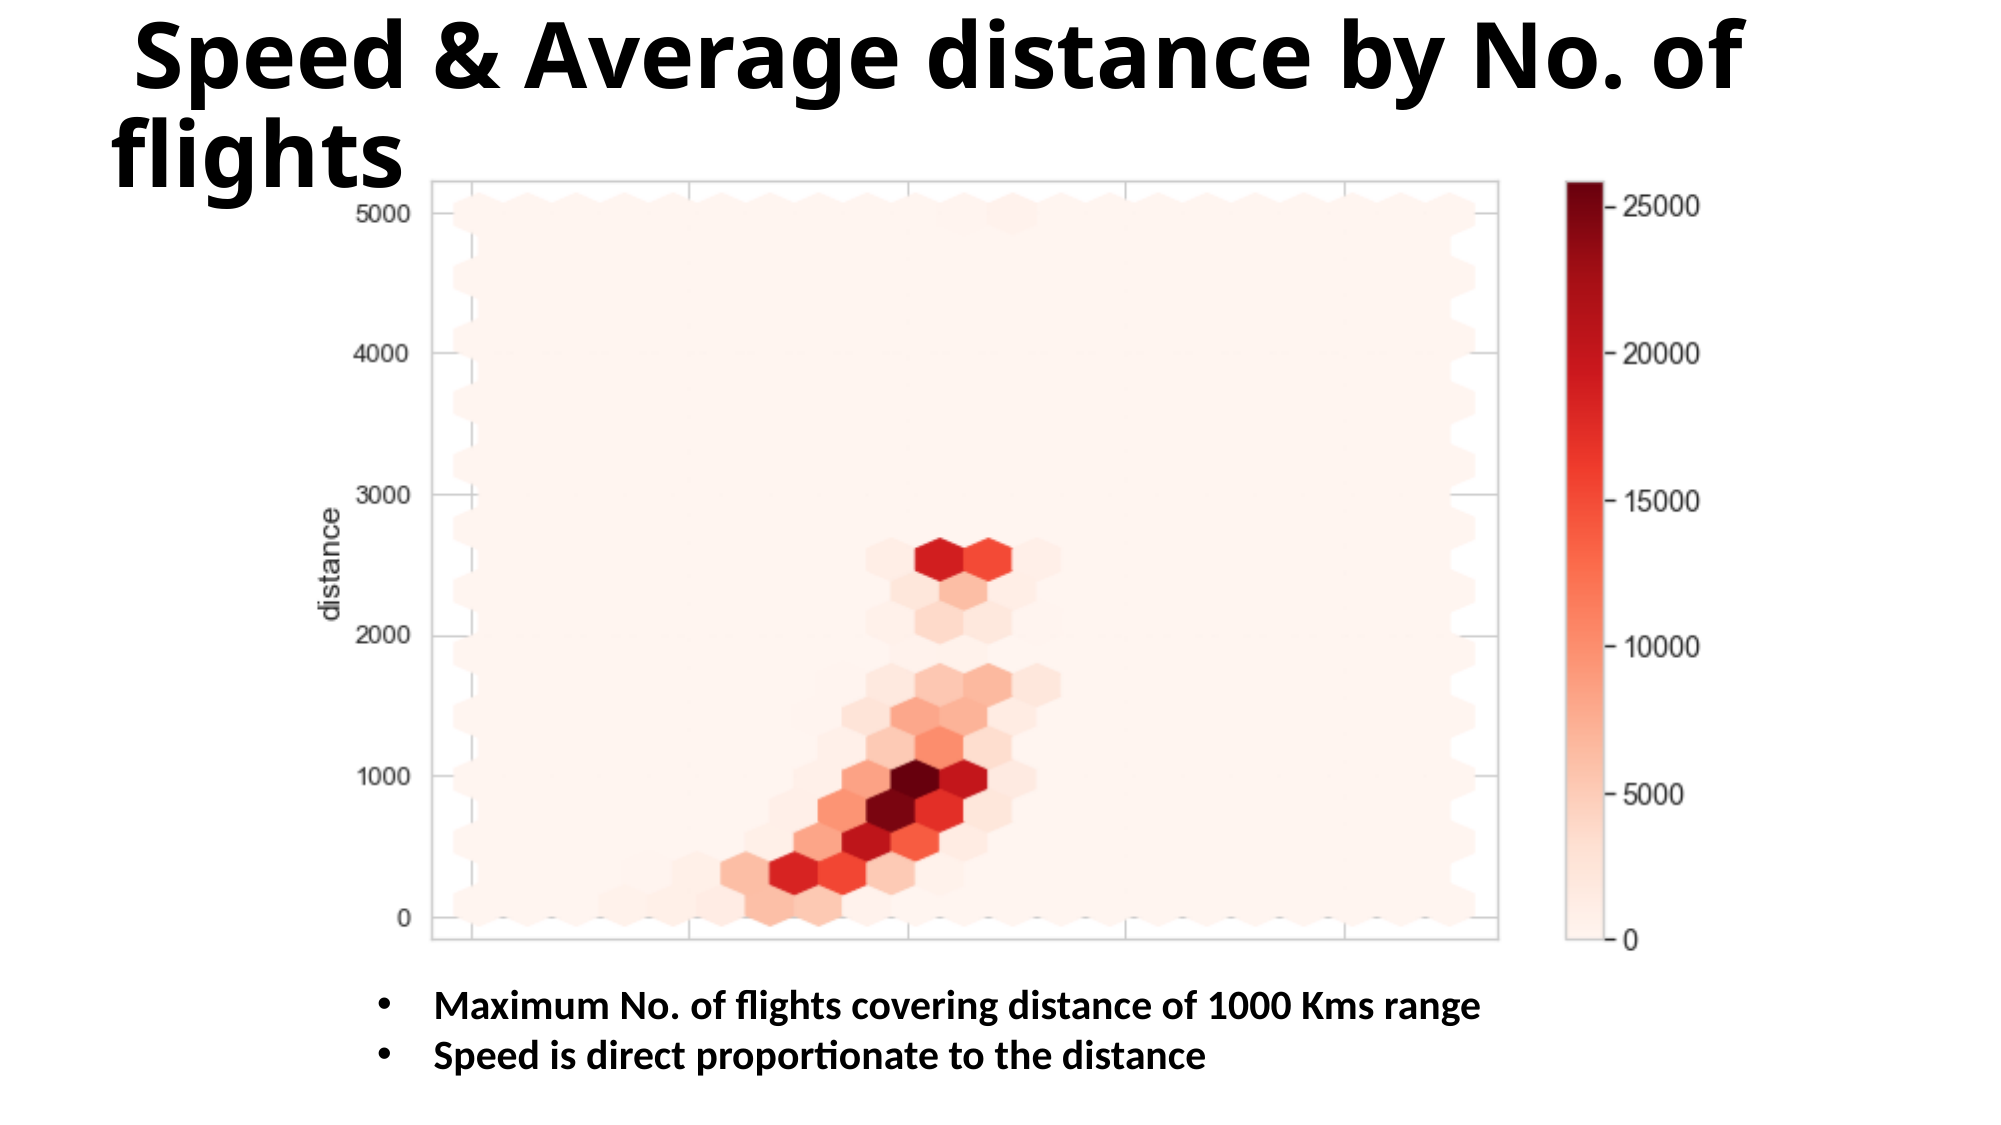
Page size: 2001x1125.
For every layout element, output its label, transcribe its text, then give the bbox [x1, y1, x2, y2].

title Speed & Average distance by No. of flights [95, 0, 1958, 218]
text_box Maximum No. of flights covering distance of 1000 Kms range Speed is direct proportionate to the distance [362, 971, 1510, 1086]
picture [304, 167, 1715, 971]
